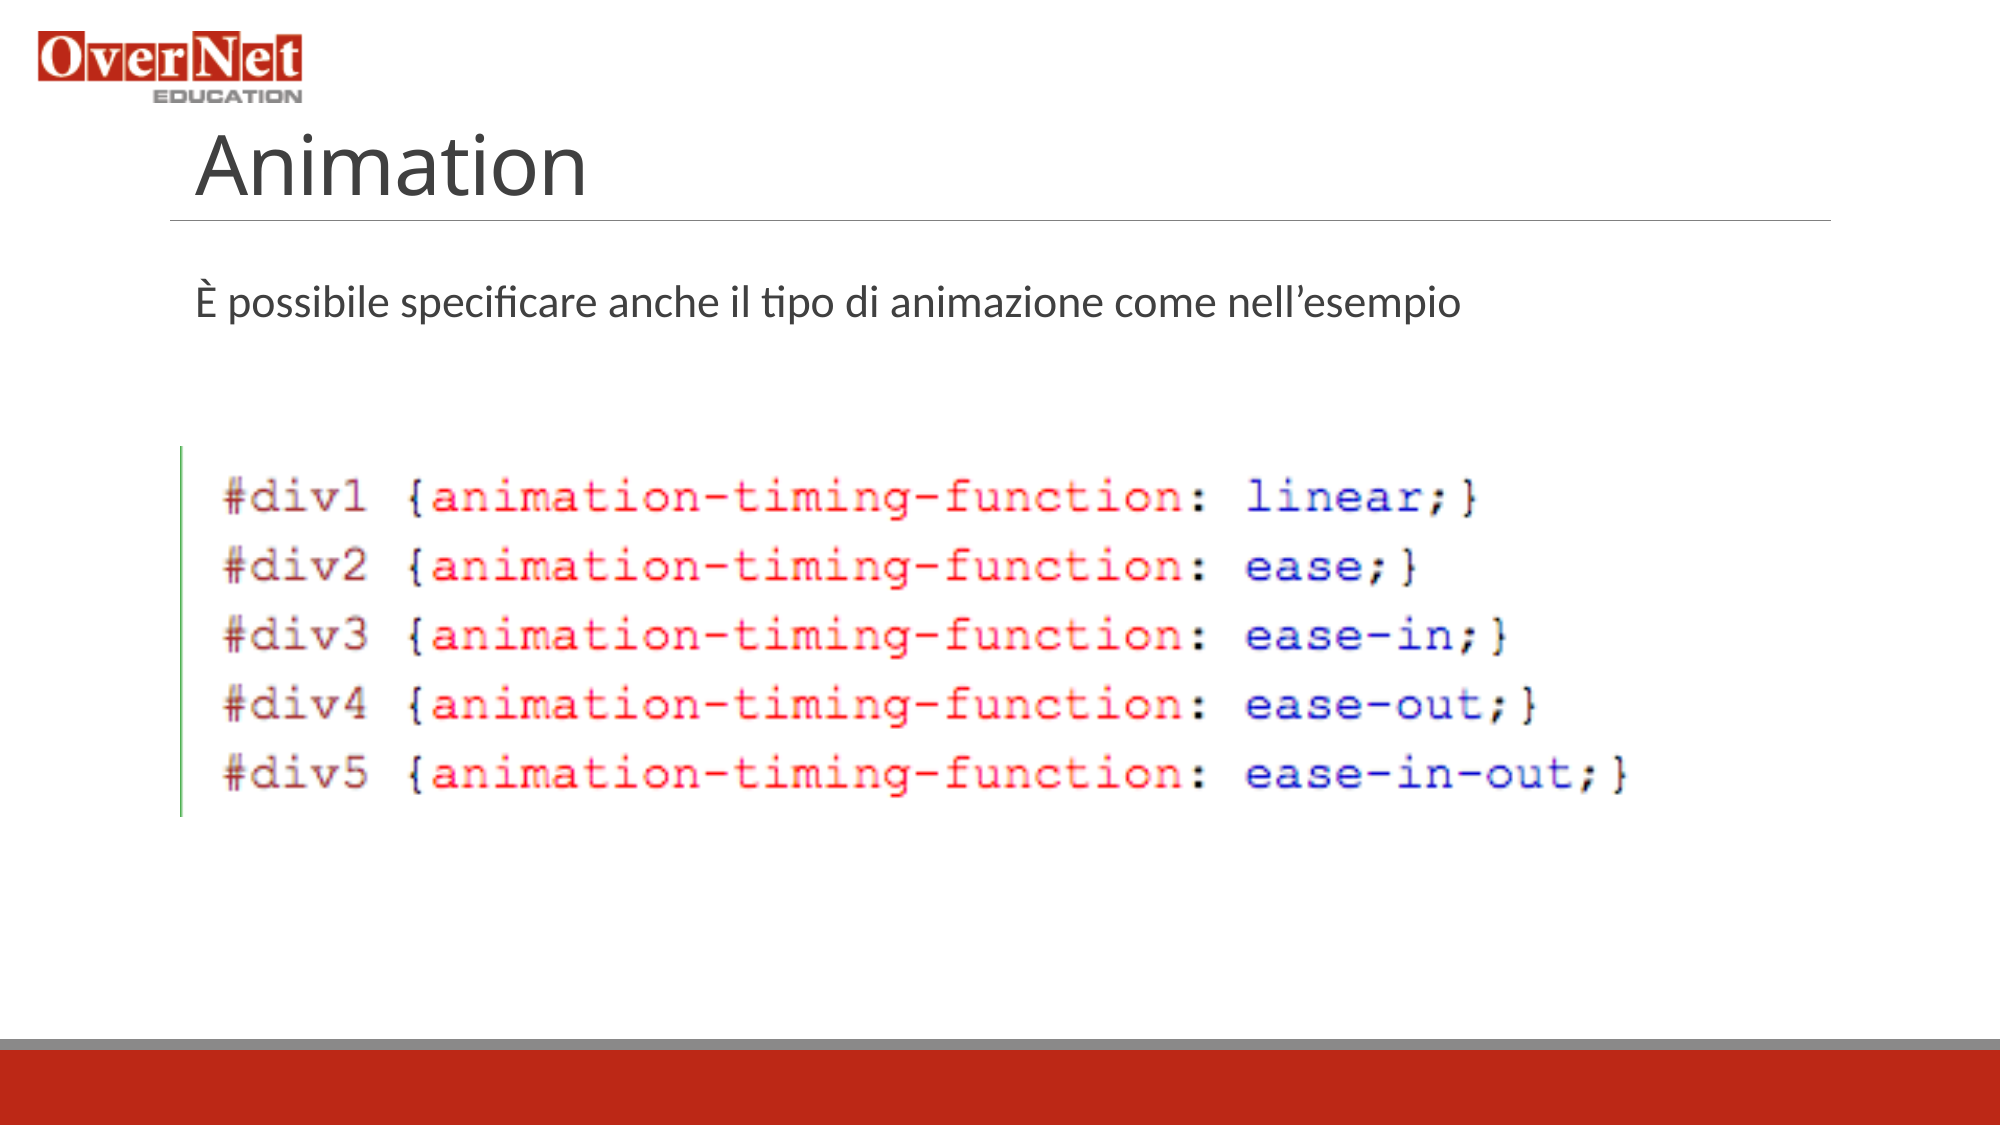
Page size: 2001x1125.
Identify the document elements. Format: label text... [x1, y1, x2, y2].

picture [179, 446, 1698, 818]
title Animation [180, 112, 1830, 220]
picture [35, 31, 304, 103]
list È possibile specificare anche il tipo di animazione come nell’esempio [180, 270, 1883, 933]
